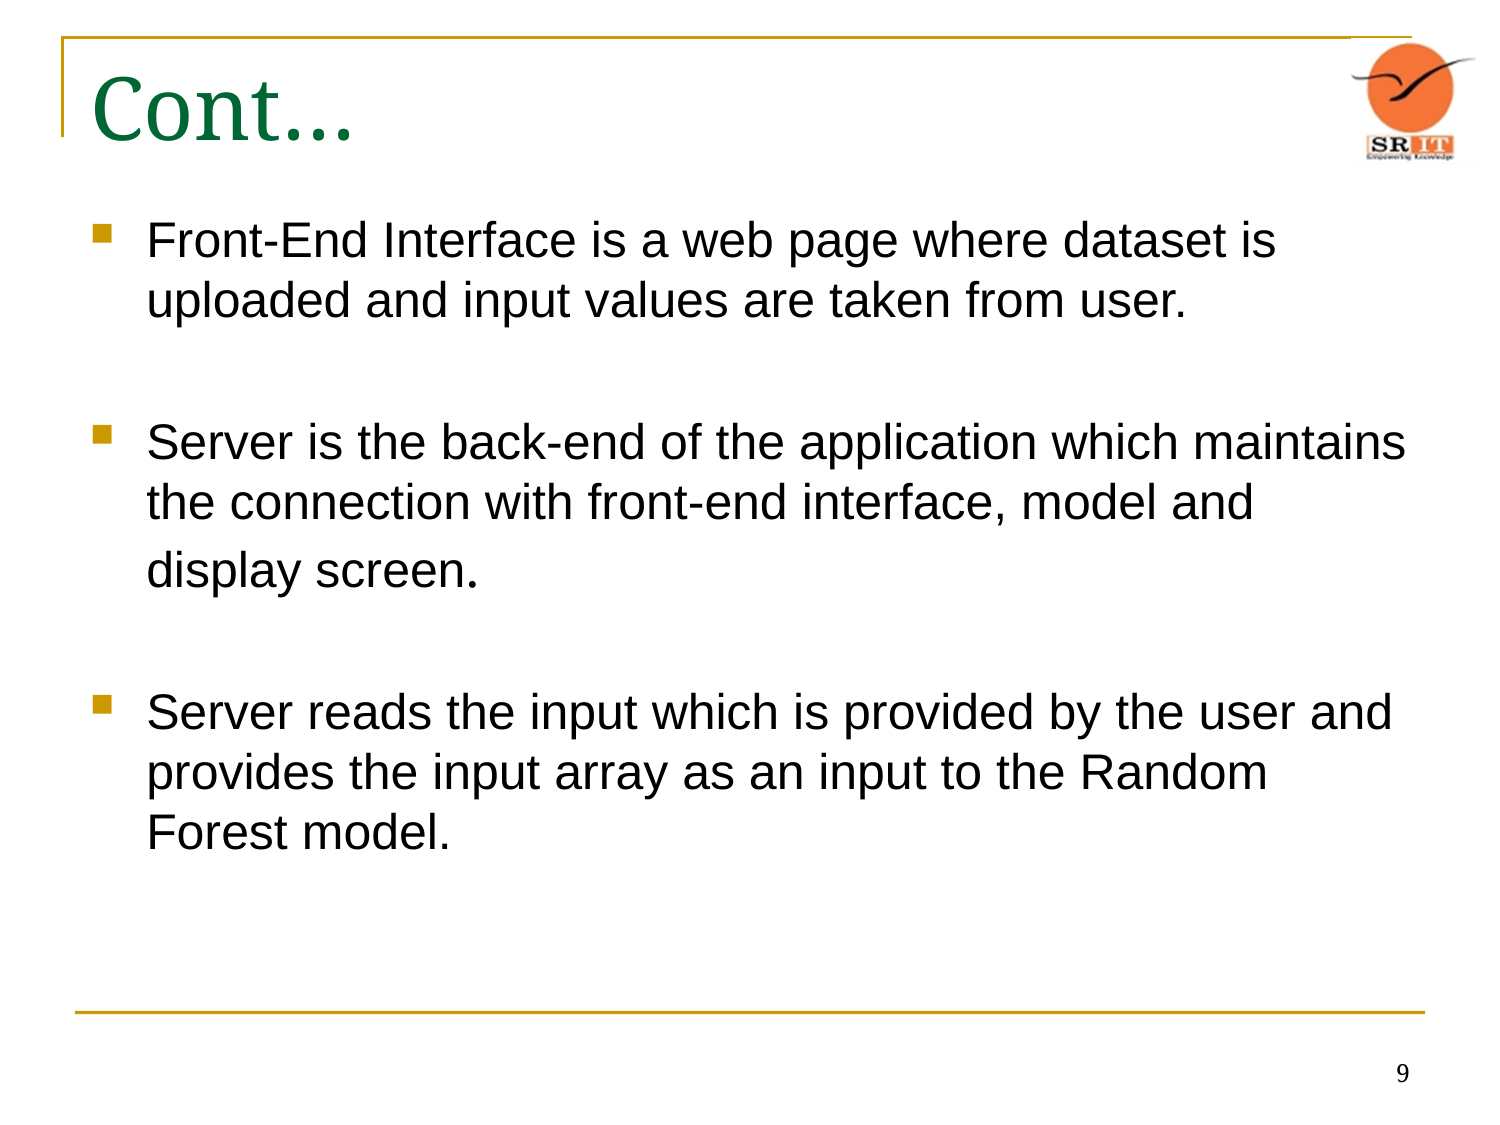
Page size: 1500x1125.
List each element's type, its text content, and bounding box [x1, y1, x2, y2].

title Cont… [74, 45, 1426, 199]
picture [1350, 37, 1477, 165]
list Front-End Interface is a web page where dataset is uploaded and input values are taken from user. Server is the back-end of the application which maintains the connection with front-end interface, model and display screen. Server reads the input which is provided by the user and provides the input array as an input to the Random Forest model. [74, 199, 1426, 1006]
slide_number 9 [1074, 1023, 1426, 1100]
